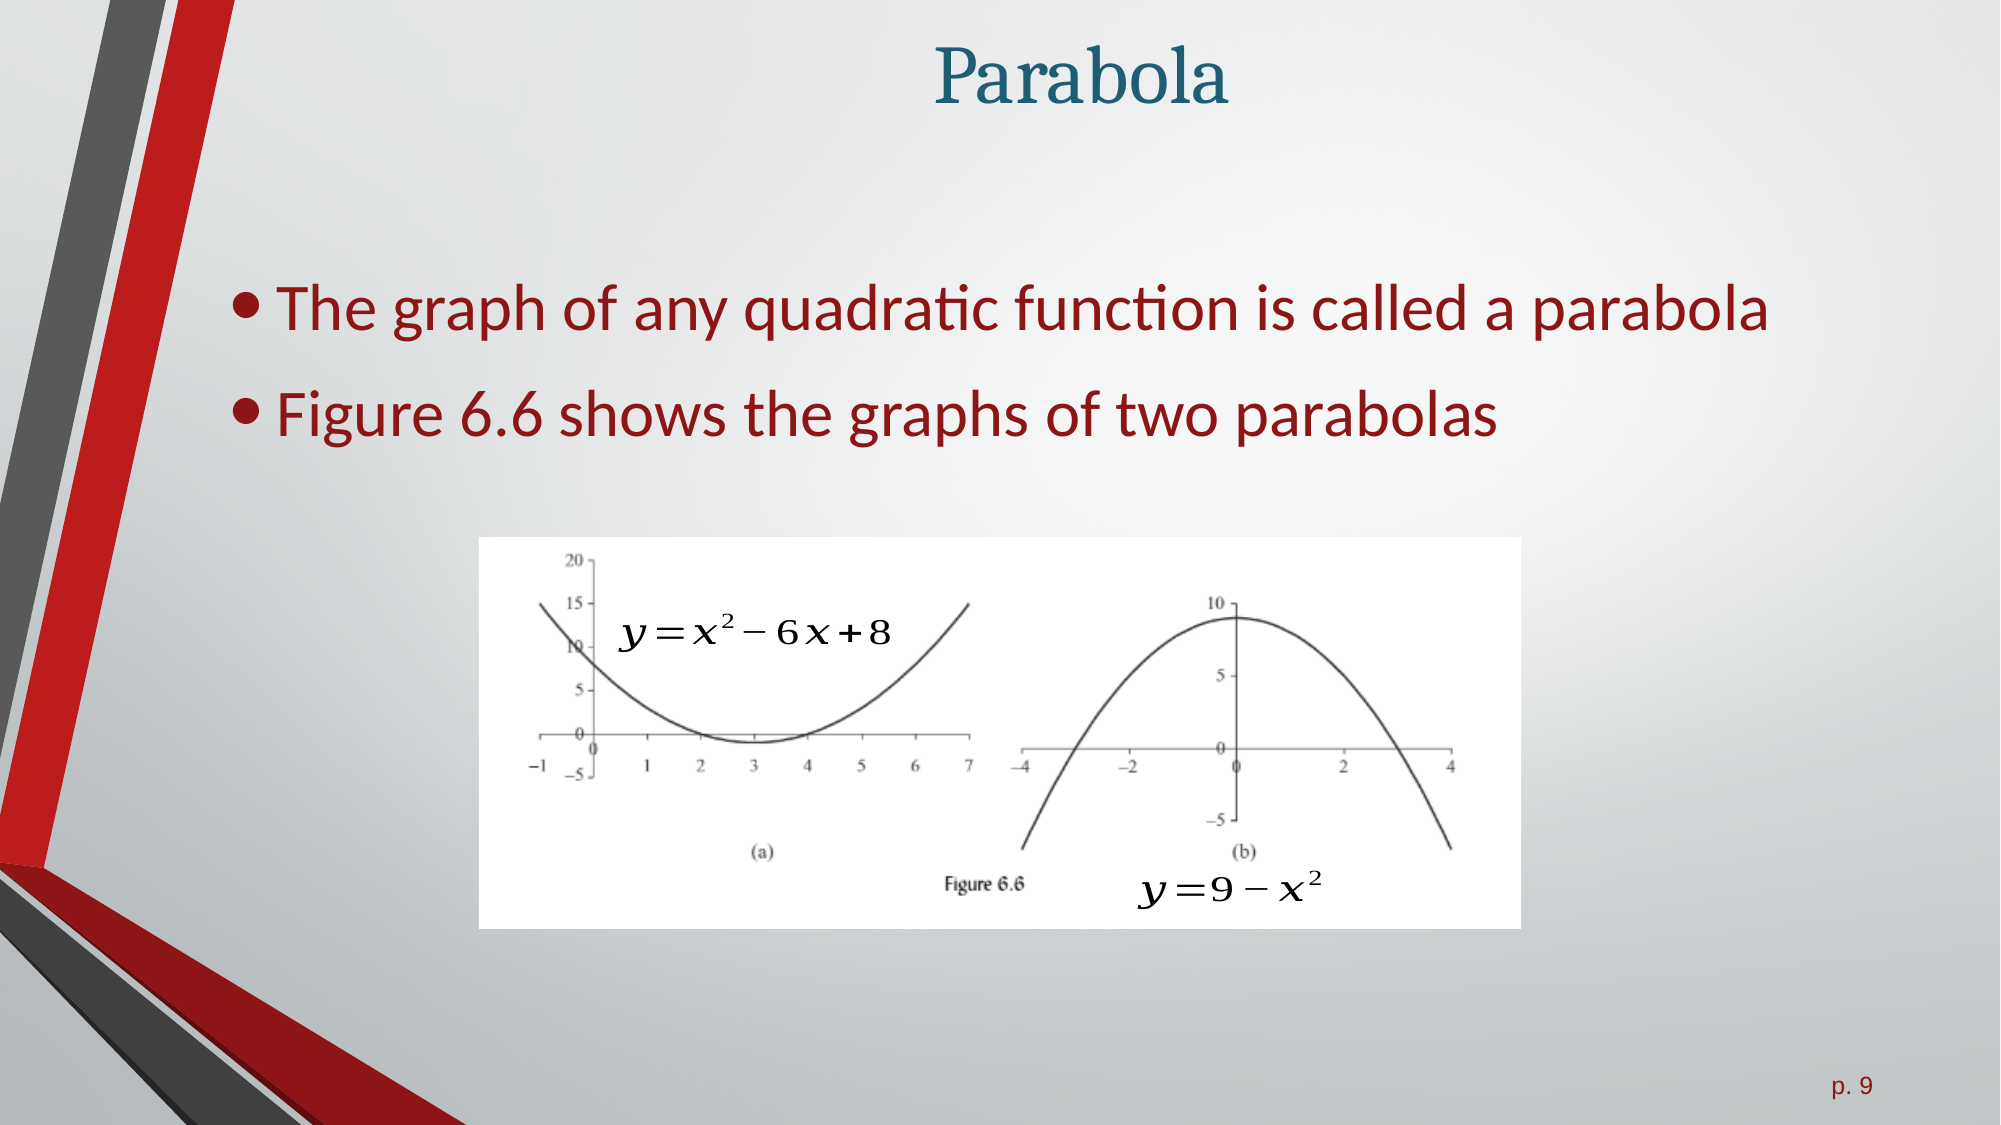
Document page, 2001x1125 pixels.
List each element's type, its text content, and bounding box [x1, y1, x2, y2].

picture [478, 536, 1522, 930]
list The graph of any quadratic function is called a parabola Figure 6.6 shows the graphs of two parabolas [214, 256, 1900, 475]
text_box Parabola [239, 12, 1925, 169]
